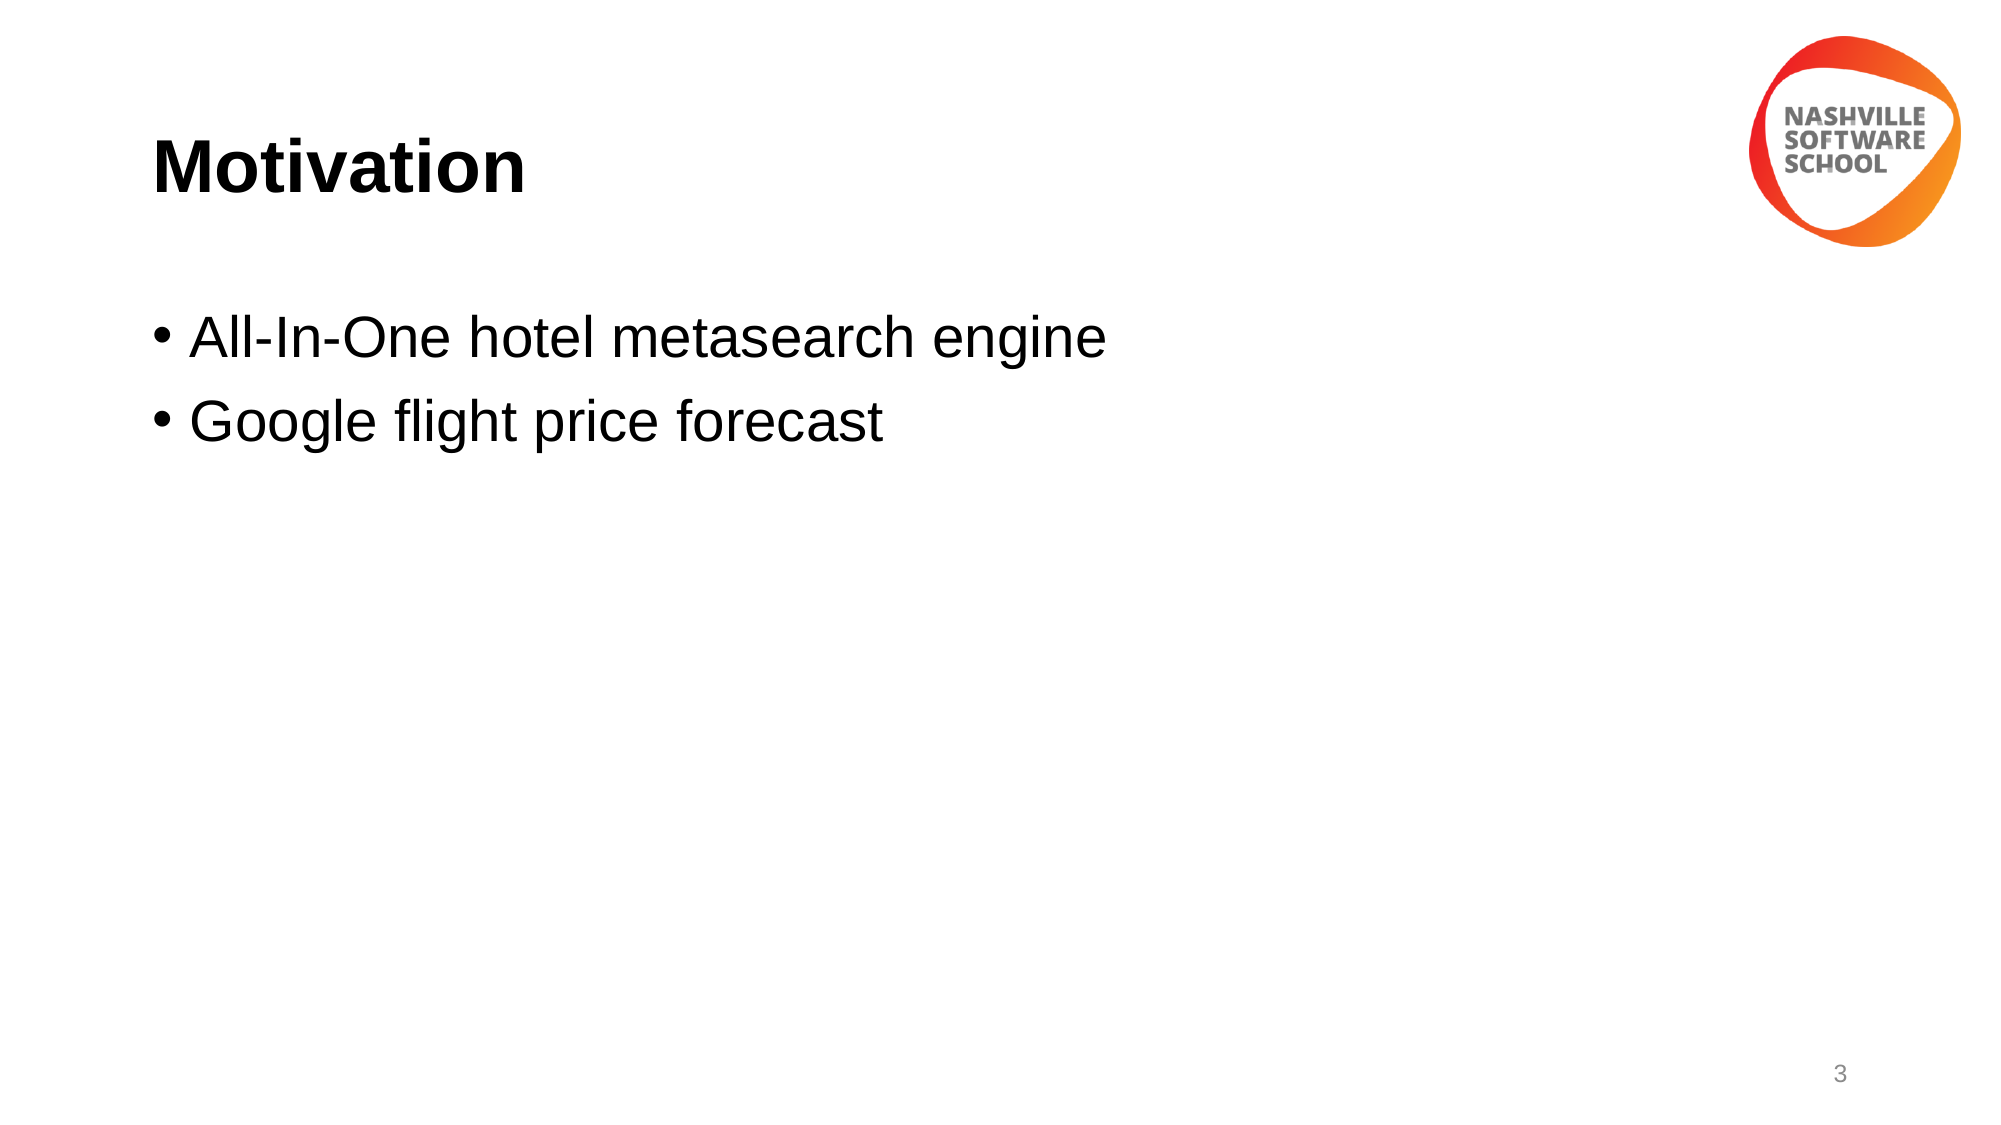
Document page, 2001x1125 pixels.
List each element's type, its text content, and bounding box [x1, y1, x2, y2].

title Motivation [137, 59, 1863, 278]
list All-In-One hotel metasearch engine Google flight price forecast [137, 299, 1863, 1014]
picture [1749, 36, 1961, 247]
slide_number 3 [1412, 1042, 1863, 1103]
